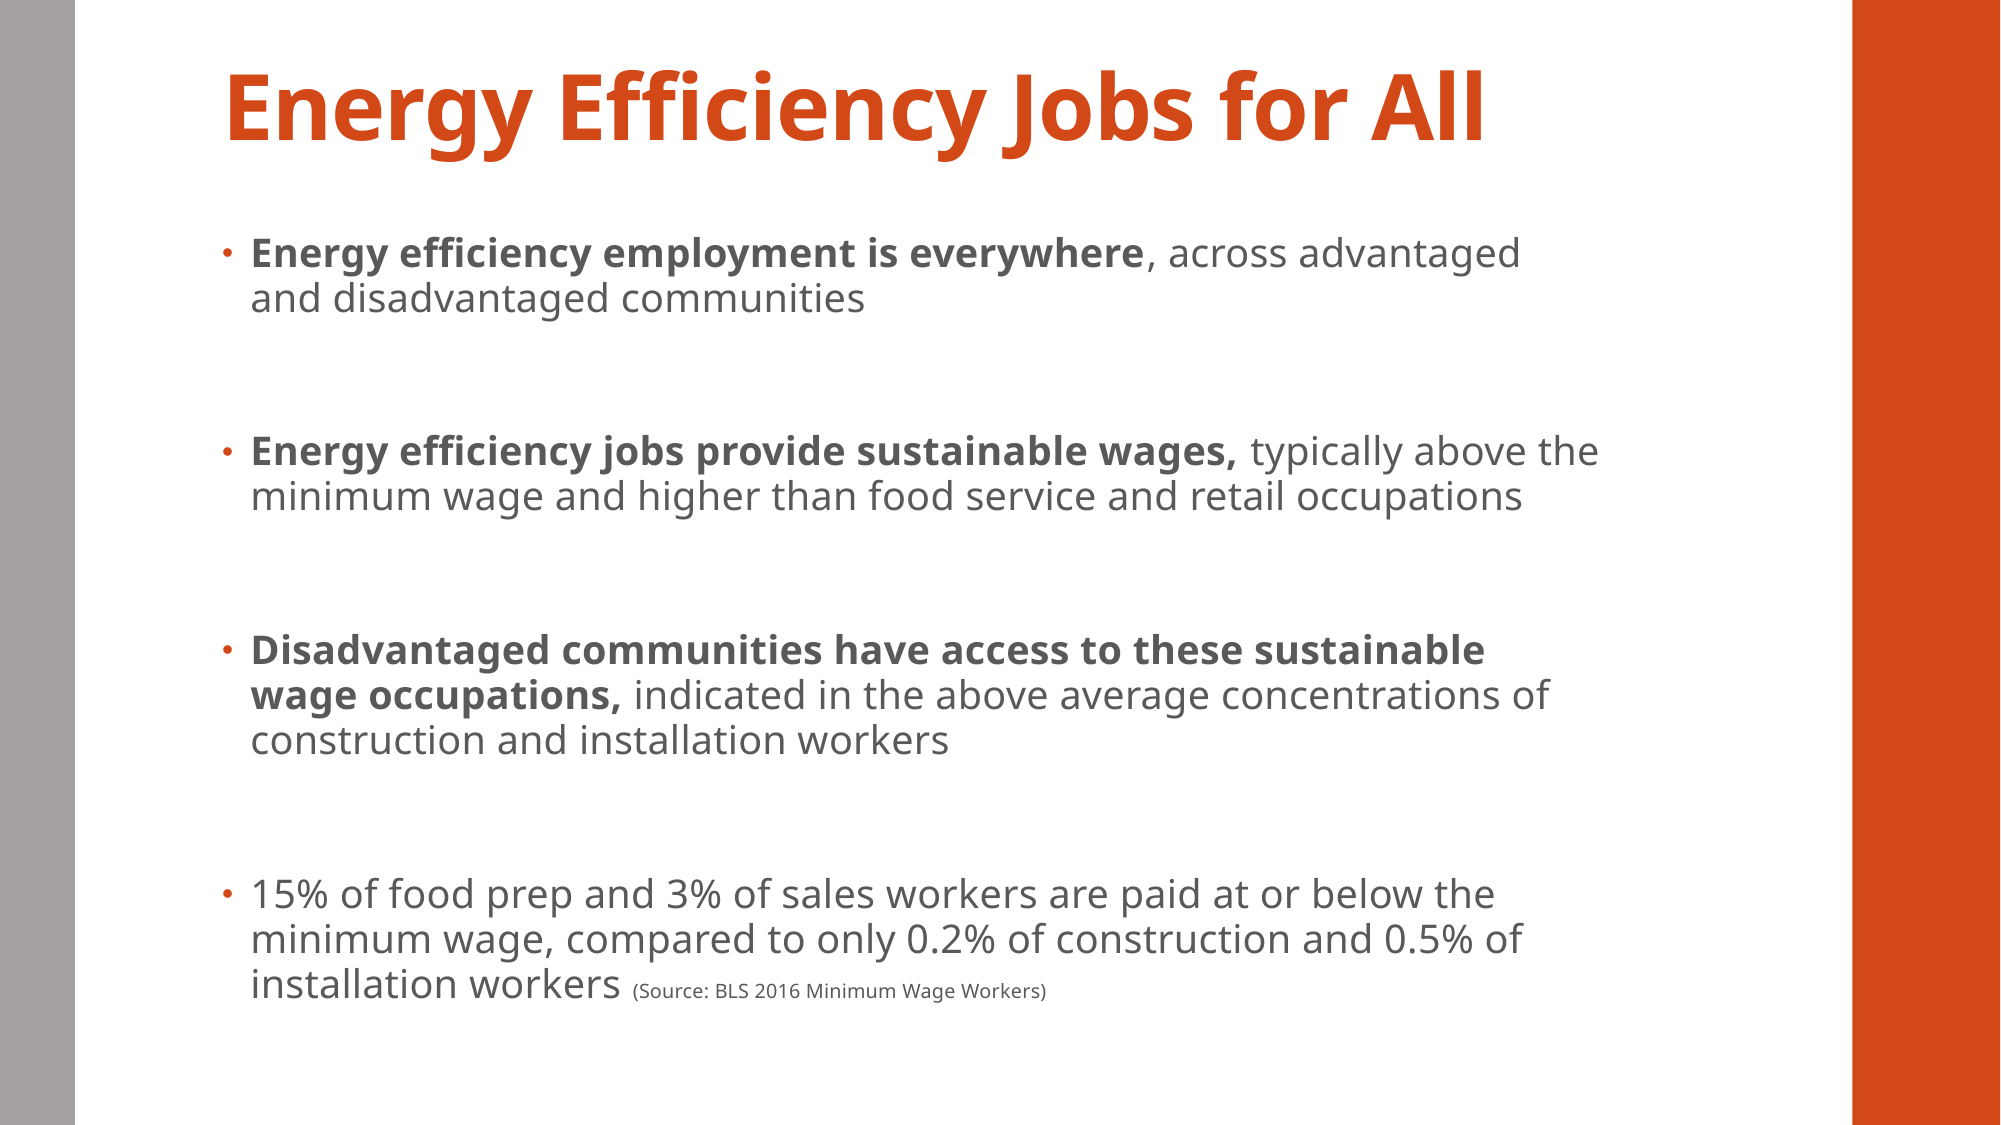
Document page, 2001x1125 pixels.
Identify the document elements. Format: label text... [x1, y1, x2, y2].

list Energy efficiency employment is everywhere, across advantaged and disadvantaged communities Energy efficiency jobs provide sustainable wages, typically above the minimum wage and higher than food service and retail occupations Disadvantaged communities have access to these sustainable wage occupations, indicated in the above average concentrations of construction and installation workers 15% of food prep and 3% of sales workers are paid at or below the minimum wage, compared to only 0.2% of construction and 0.5% of installation workers (Source: BLS 2016 Minimum Wage Workers) [206, 223, 1617, 1062]
title Energy Efficiency Jobs for All [206, 48, 1797, 278]
